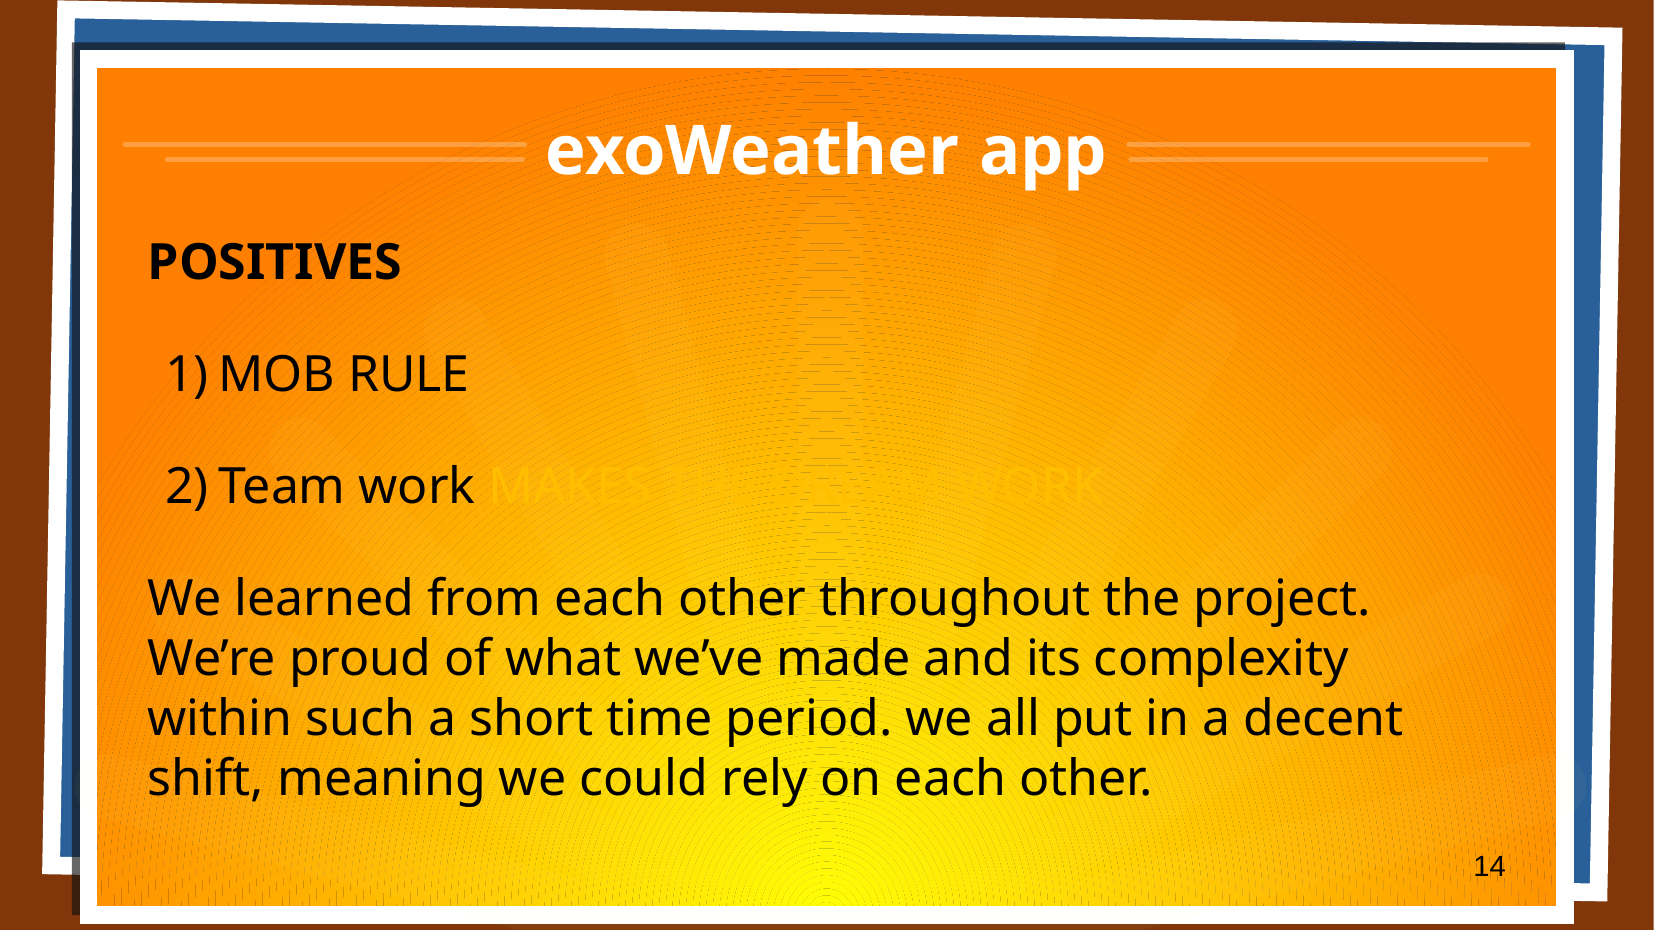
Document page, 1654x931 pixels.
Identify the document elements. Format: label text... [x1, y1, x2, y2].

slide_number 14 [1151, 847, 1506, 912]
list POSITIVES MOB RULE Team work MAKES THE DREAM WORK We learned from each other throughout the project. We’re proud of what we’ve made and its complexity within such a short time period. we all put in a decent shift, meaning we could rely on each other. [147, 229, 1506, 931]
title exoWeather app [531, 73, 1122, 222]
